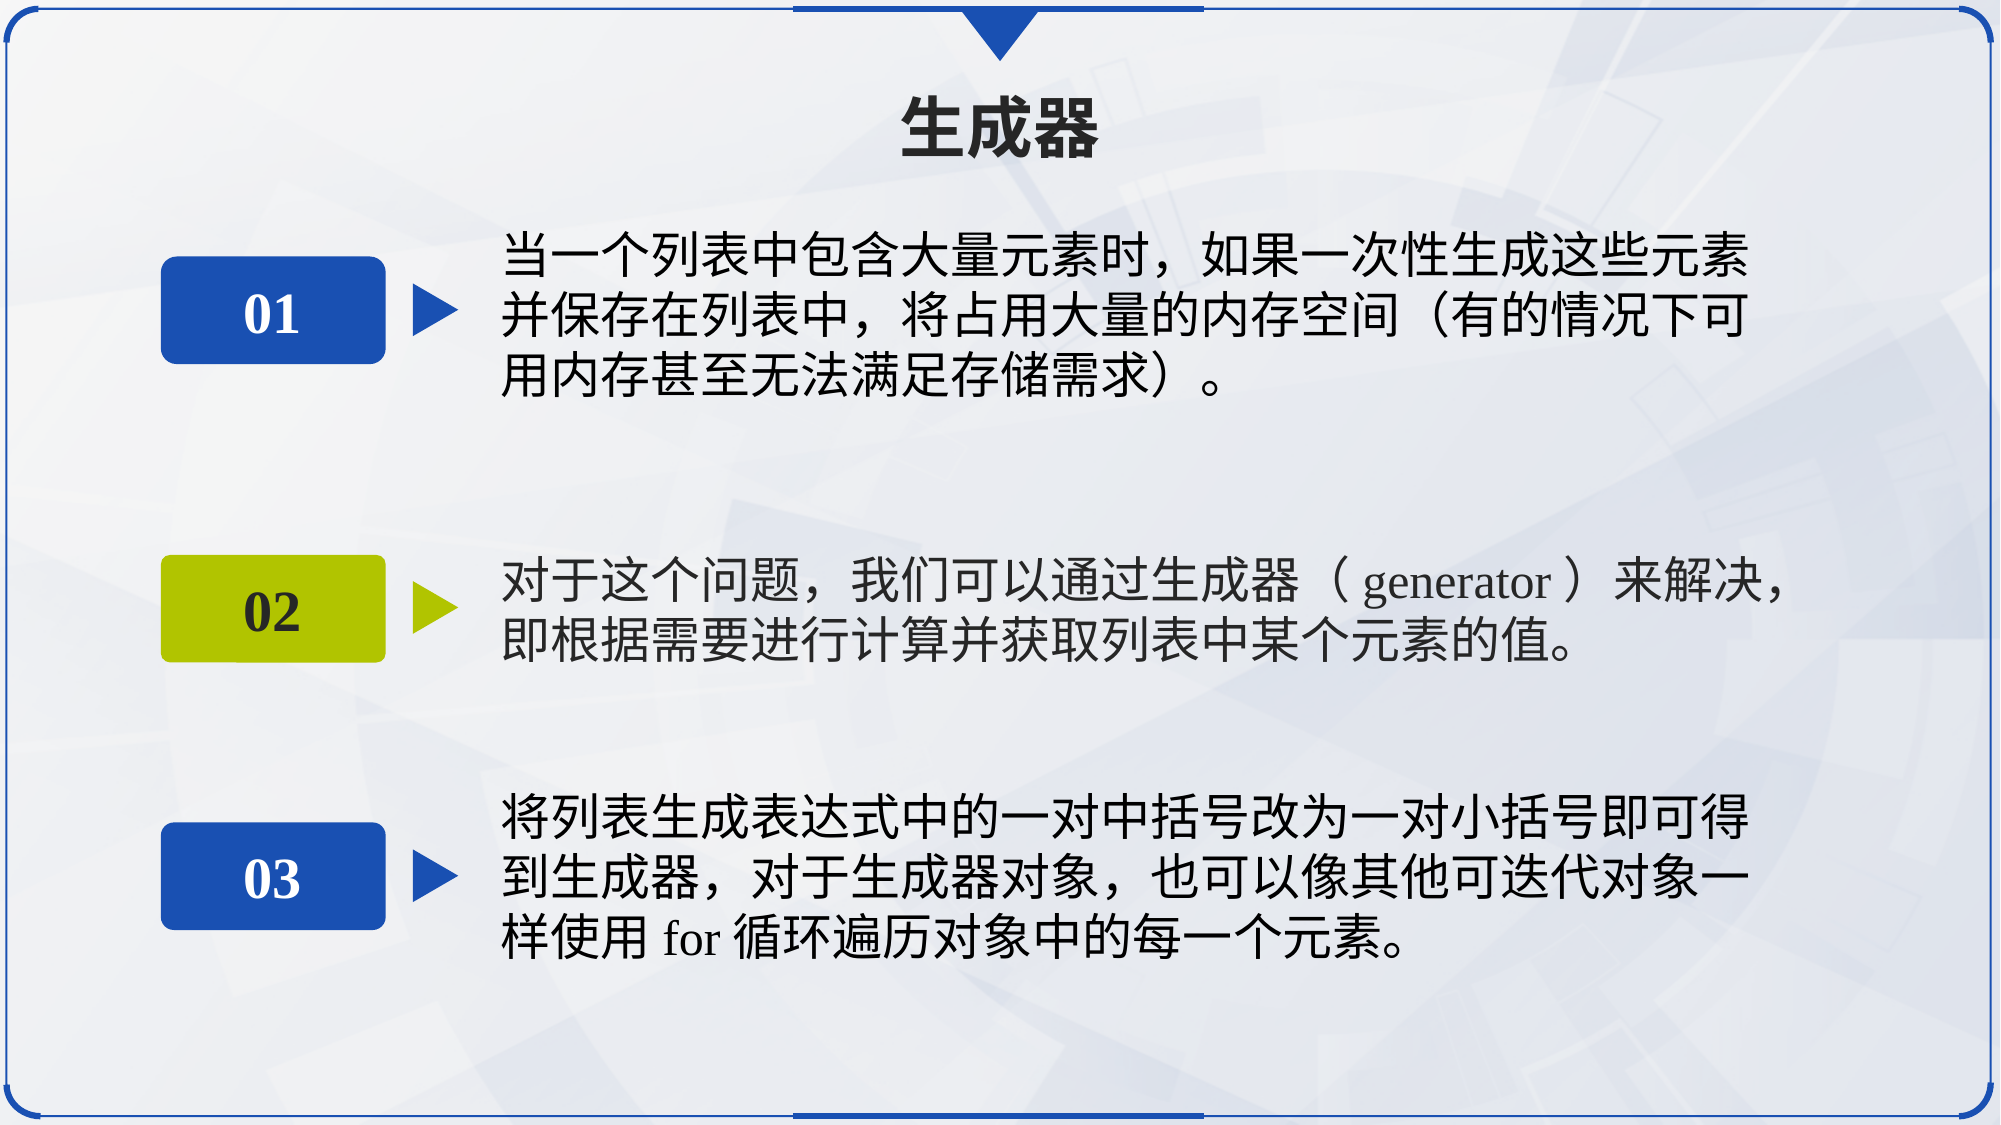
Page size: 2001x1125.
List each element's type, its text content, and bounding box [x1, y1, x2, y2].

text_box 当一个列表中包含大量元素时，如果一次性生成这些元素并保存在列表中，将占用大量的内存空间（有的情况下可用内存甚至无法满足存储需求）。 [485, 215, 1792, 411]
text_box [160, 554, 386, 663]
text_box 将列表生成表达式中的一对中括号改为一对小括号即可得到生成器，对于生成器对象，也可以像其他可迭代对象一样使用for循环遍历对象中的每一个元素。 [485, 778, 1792, 974]
text_box [411, 847, 461, 904]
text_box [160, 256, 386, 365]
text_box [411, 579, 461, 636]
text_box 生成器 [885, 78, 1115, 173]
text_box [411, 281, 461, 338]
text_box 对于这个问题，我们可以通过生成器（generator）来解决，即根据需要进行计算并获取列表中某个元素的值。 [485, 541, 1792, 676]
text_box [160, 822, 386, 930]
text_box 无论try子句执行时是否发生异常，都会执行的子句是（ ）。 [0, 0, 2001, 1125]
